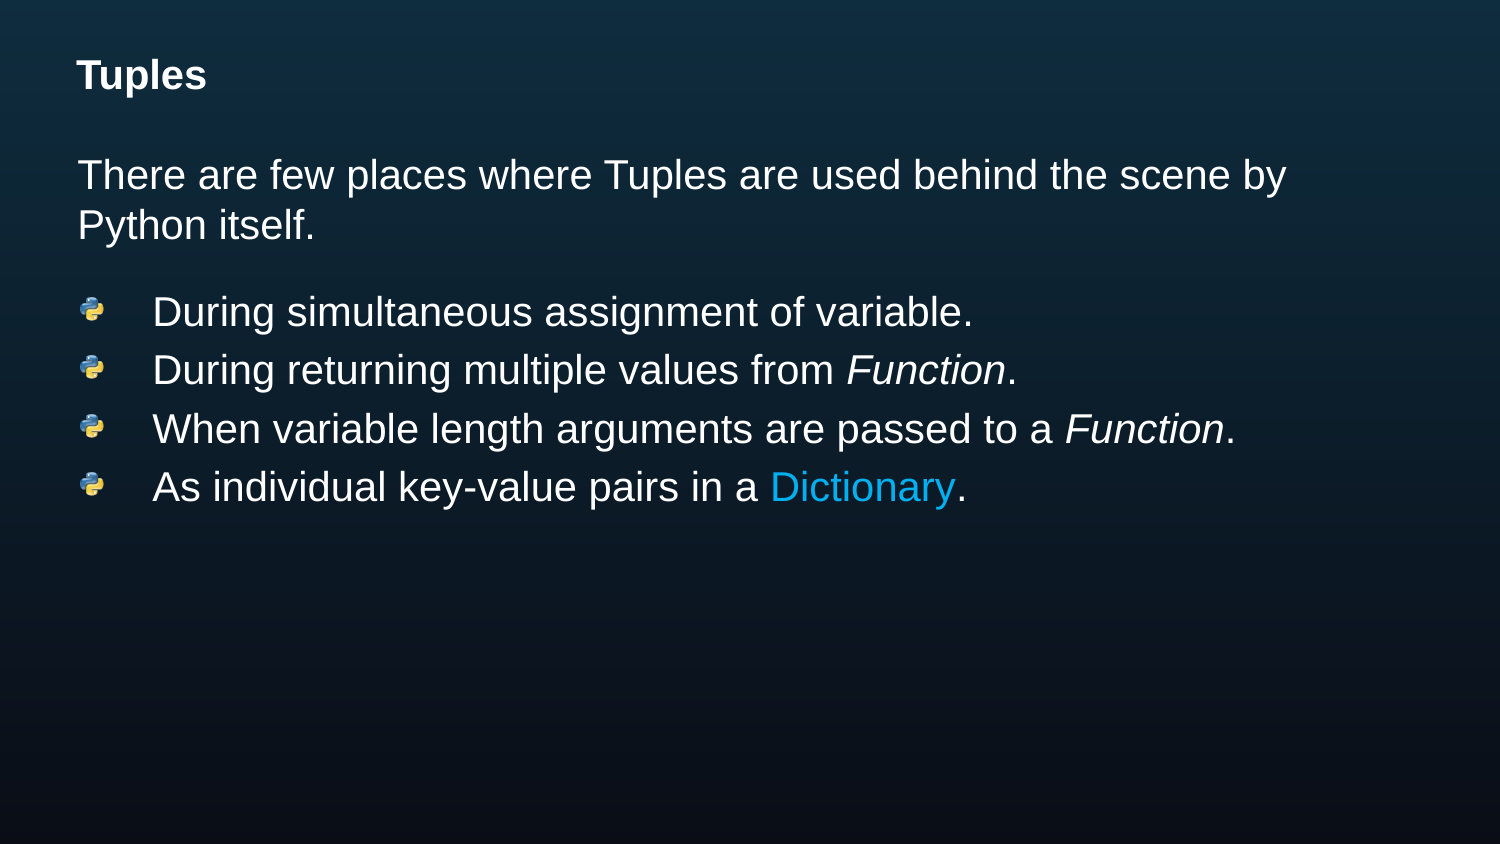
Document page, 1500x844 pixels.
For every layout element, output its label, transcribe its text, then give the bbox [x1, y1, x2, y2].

picture [77, 470, 107, 500]
picture [77, 295, 107, 325]
picture [77, 412, 107, 442]
title Tuples [61, 40, 1438, 116]
list There are few places where Tuples are used behind the scene by Python itself. During simultaneous assignment of variable. During returning multiple values from Function. When variable length arguments are passed to a Function. As individual key-value pairs in a Dictionary. [62, 139, 1438, 785]
picture [77, 353, 107, 383]
